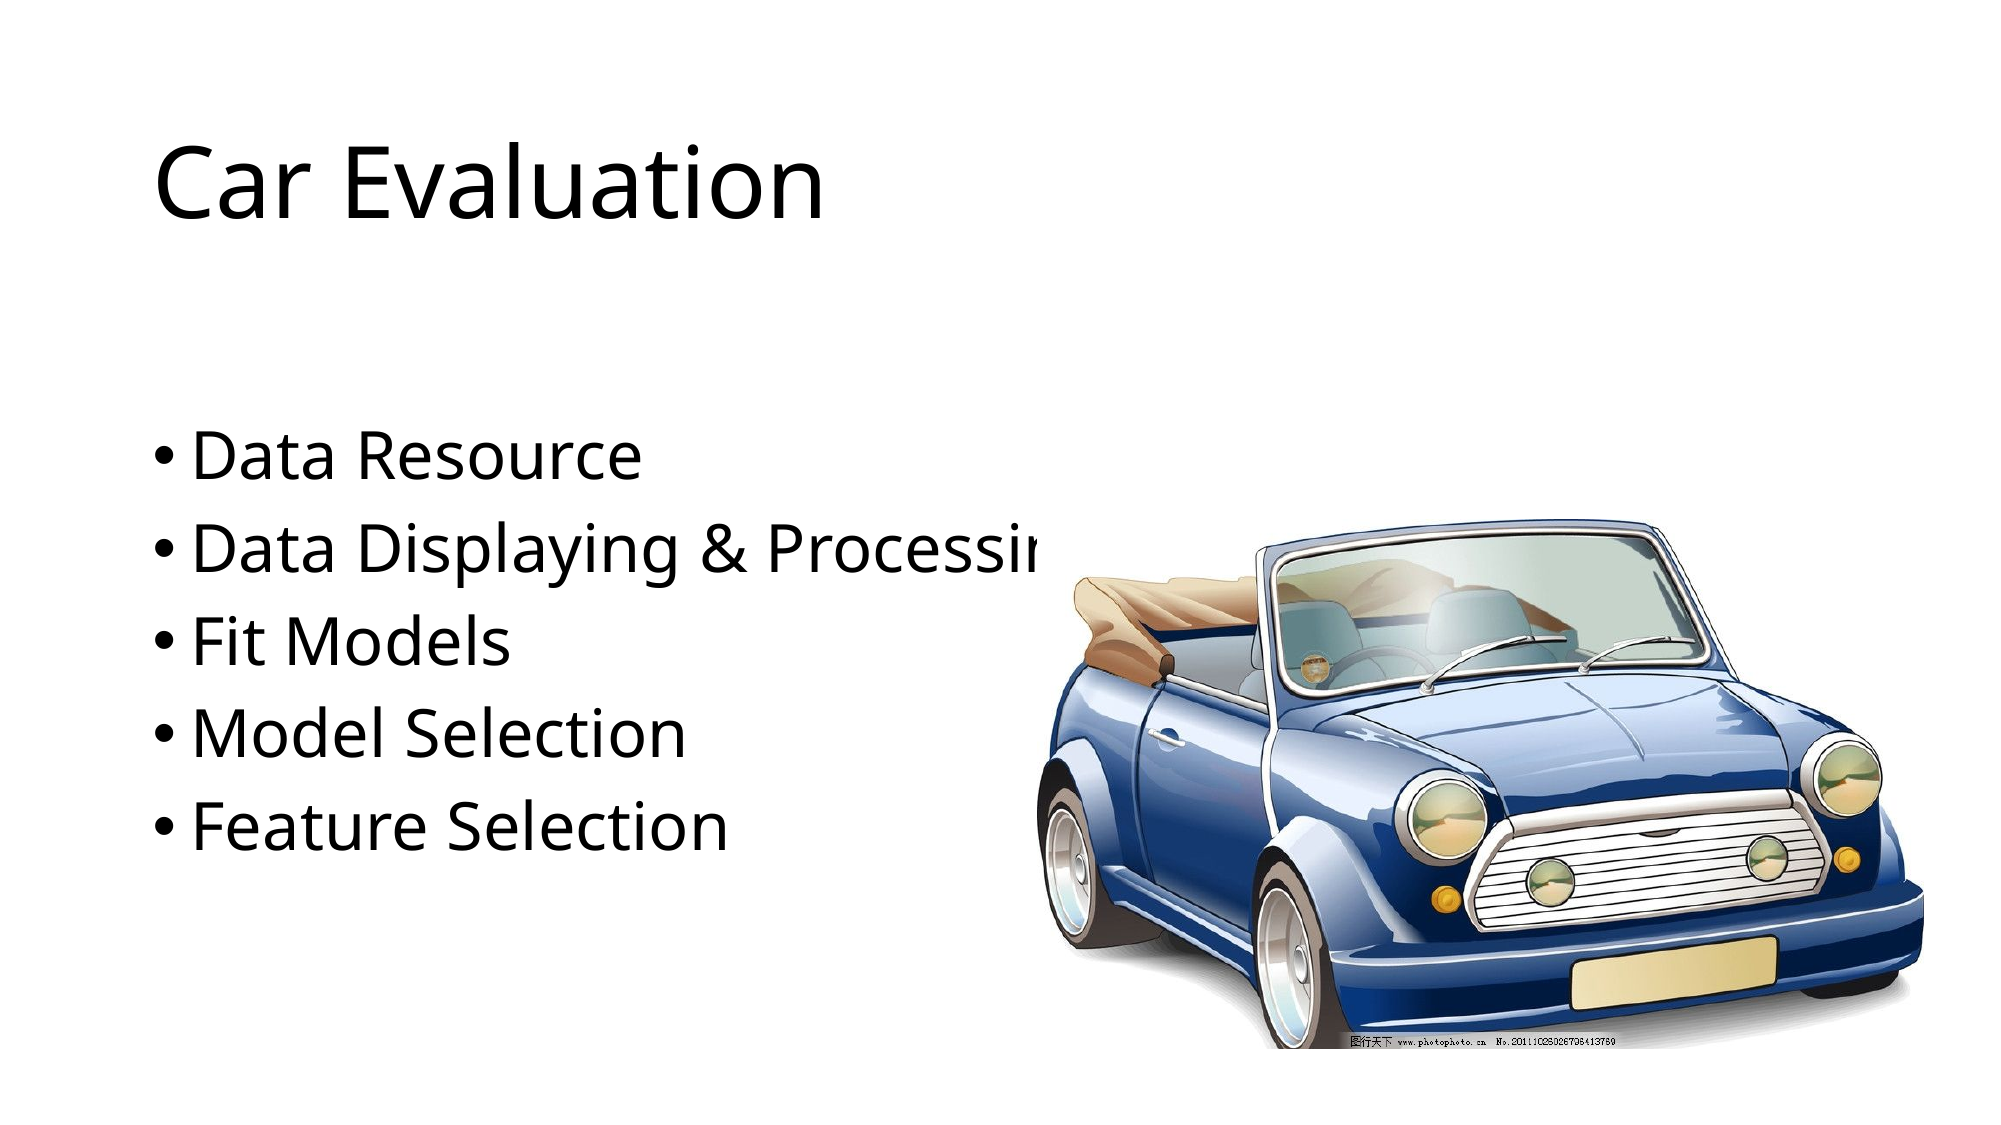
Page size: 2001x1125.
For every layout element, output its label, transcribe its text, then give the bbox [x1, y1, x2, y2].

list Data Resource Data Displaying & Processing Fit Models Model Selection Feature Selection [137, 414, 1151, 1125]
picture [1037, 519, 1924, 1049]
title Car Evaluation [137, 75, 964, 248]
